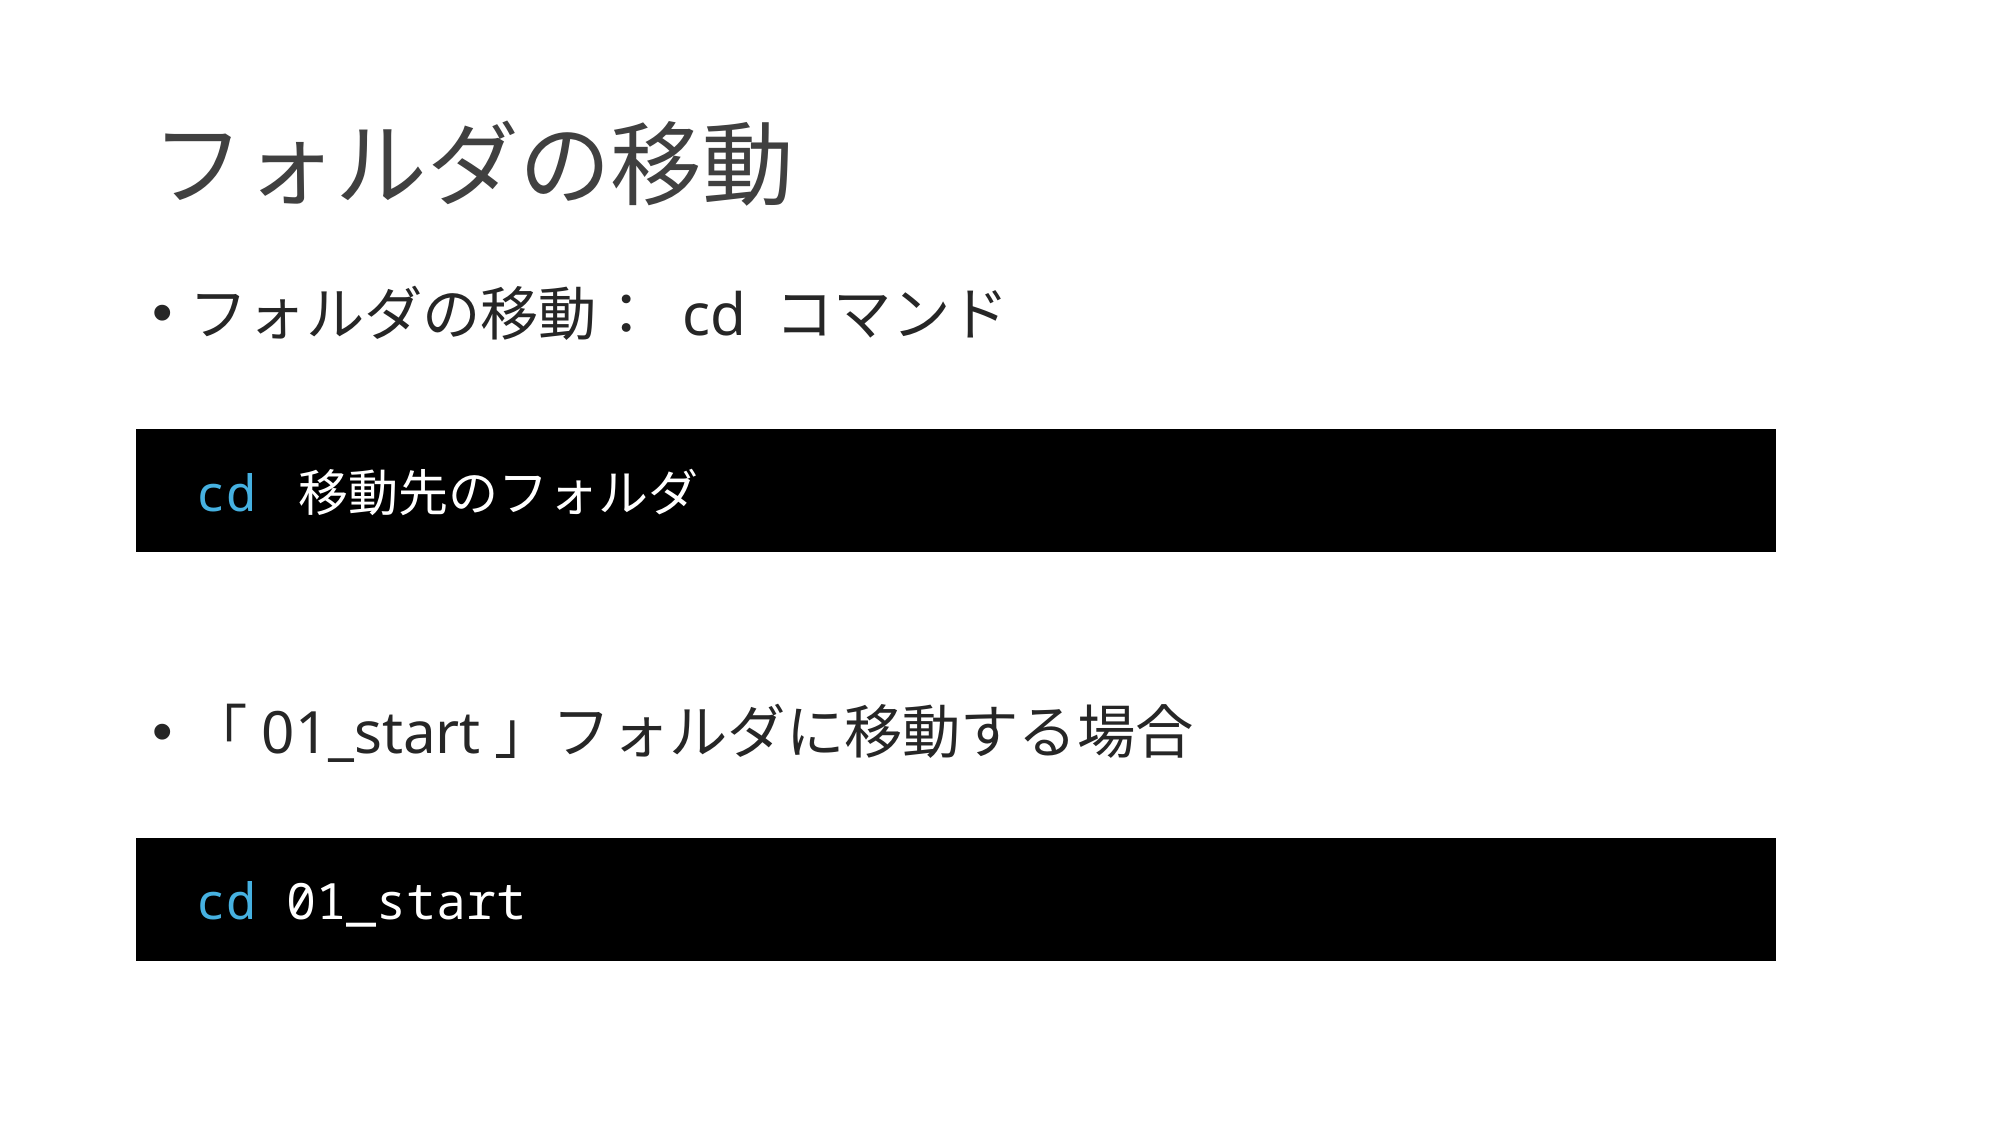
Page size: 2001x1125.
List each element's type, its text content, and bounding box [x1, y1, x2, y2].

text_box cd 移動先のフォルダ [136, 429, 1776, 552]
text_box cd 01_start [136, 838, 1776, 961]
title フォルダの移動 [137, 59, 1863, 277]
text_box 「01_start」フォルダに移動する場合 [137, 696, 1863, 798]
text_box フォルダの移動： cd コマンド [137, 277, 1863, 379]
